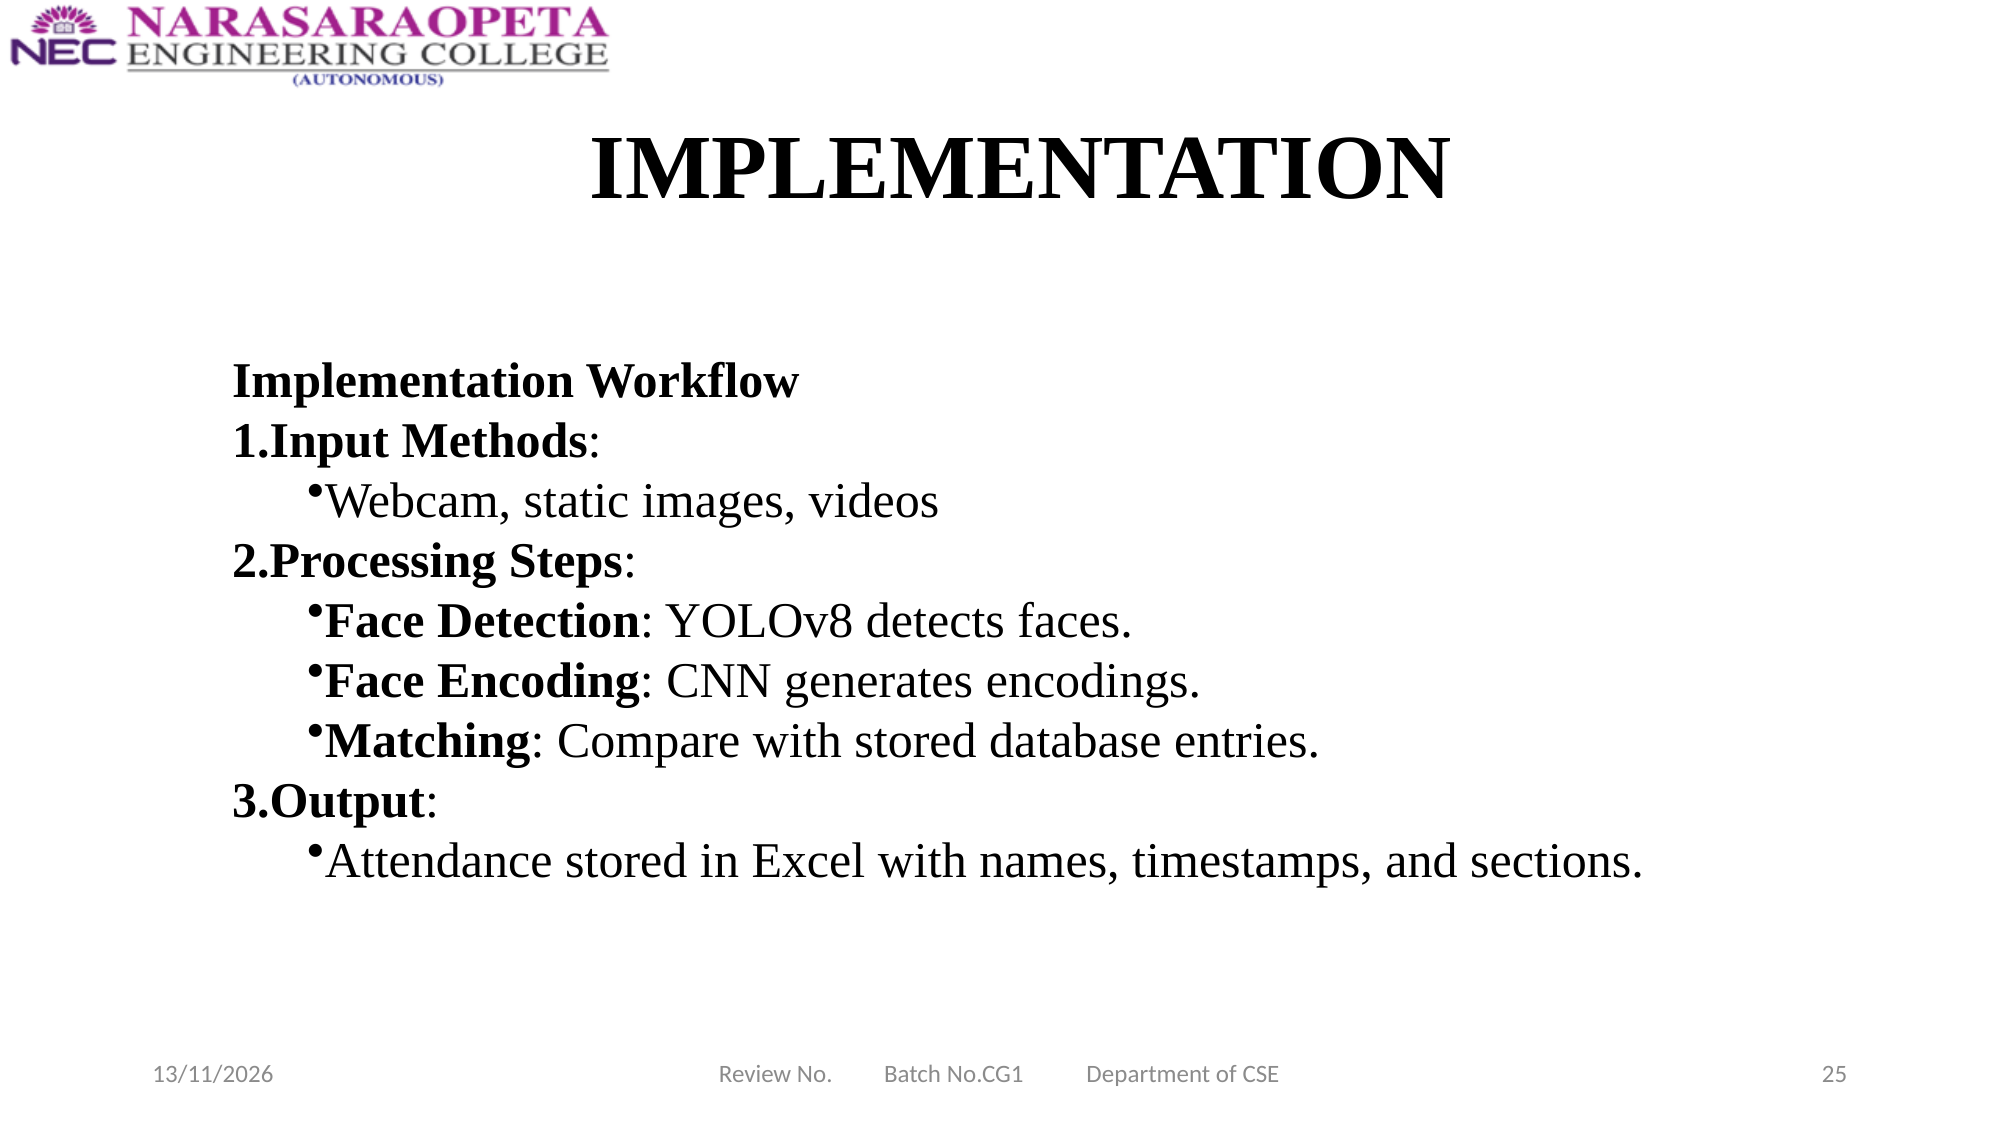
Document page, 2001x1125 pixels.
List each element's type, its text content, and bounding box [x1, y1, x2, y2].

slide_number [137, 1042, 588, 1103]
slide_number 25 [1412, 1042, 1863, 1103]
title IMPLEMENTATION [137, 59, 1863, 278]
list Implementation Workflow Input Methods: Webcam, static images, videos Processing Steps: Face Detection: YOLOv8 detects faces. Face Encoding: CNN generates encodings. Matching: Compare with stored database entries. Output: Attendance stored in Excel with names, timestamps, and sections. [217, 320, 1708, 974]
footer Review No. Batch No.CG1 Department of CSE [662, 1042, 1338, 1103]
picture [0, 0, 1280, 719]
